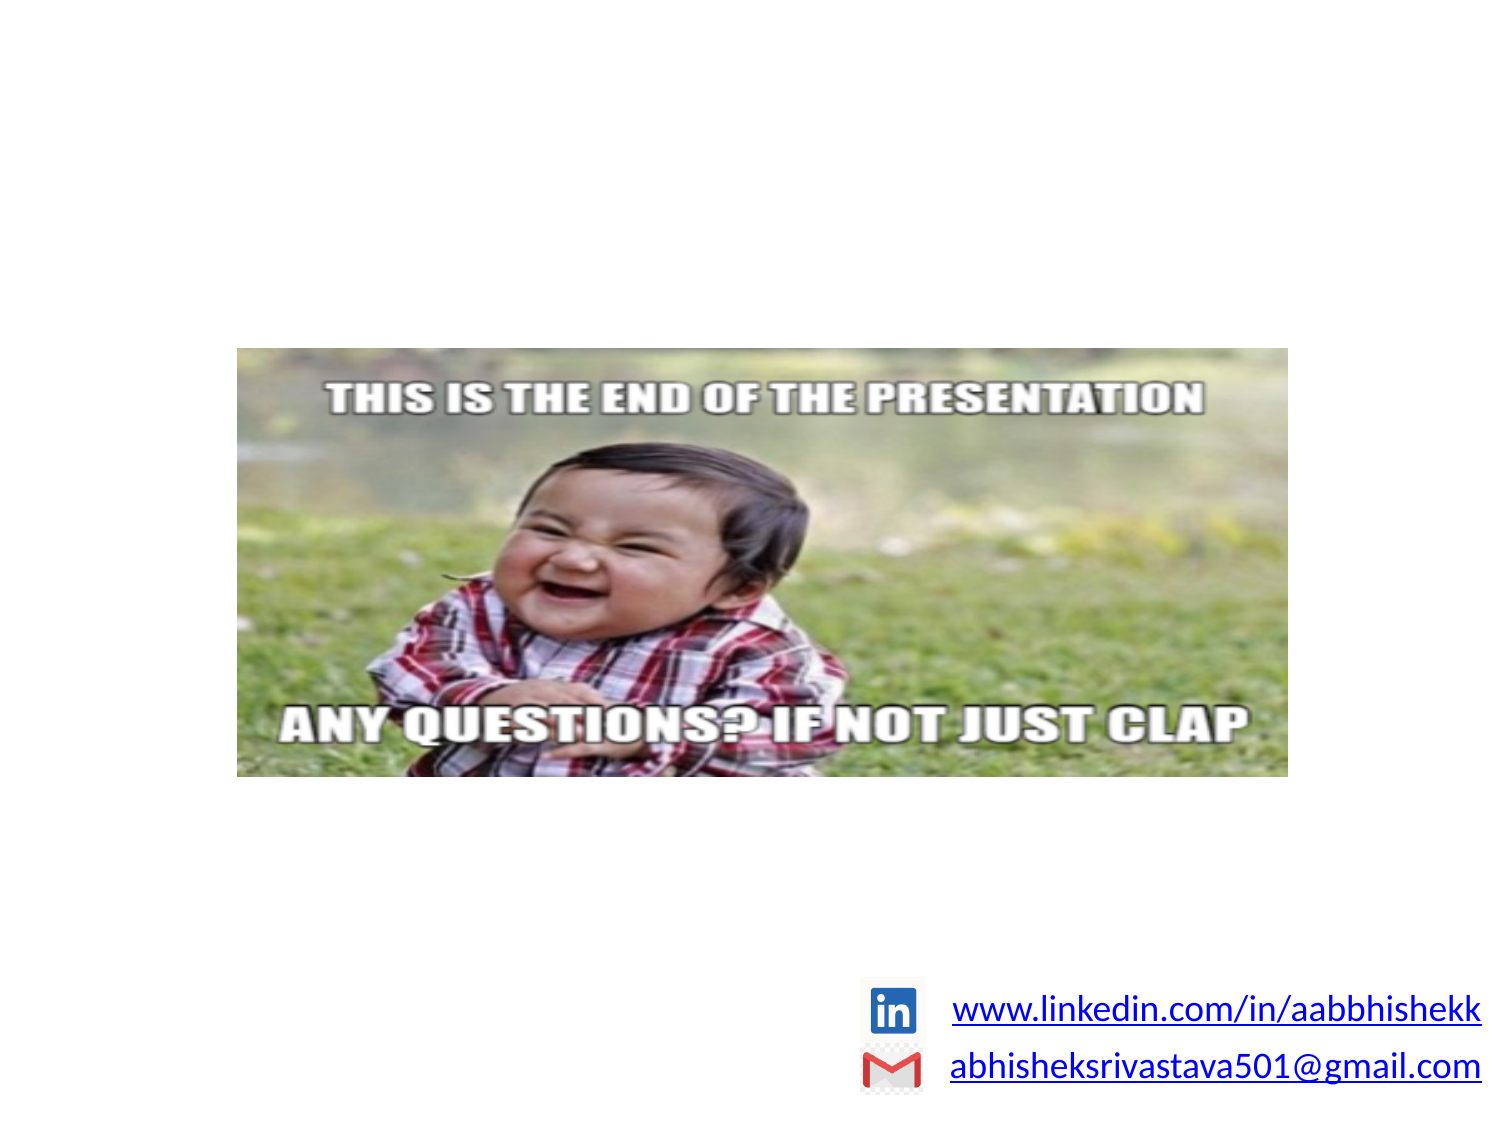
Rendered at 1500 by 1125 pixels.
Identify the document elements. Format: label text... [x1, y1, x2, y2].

picture [237, 348, 1288, 777]
text_box www.linkedin.com/in/aabbhishekk [937, 976, 1500, 1037]
picture [859, 977, 927, 1095]
text_box abhisheksrivastava501@gmail.com [934, 1033, 1498, 1094]
